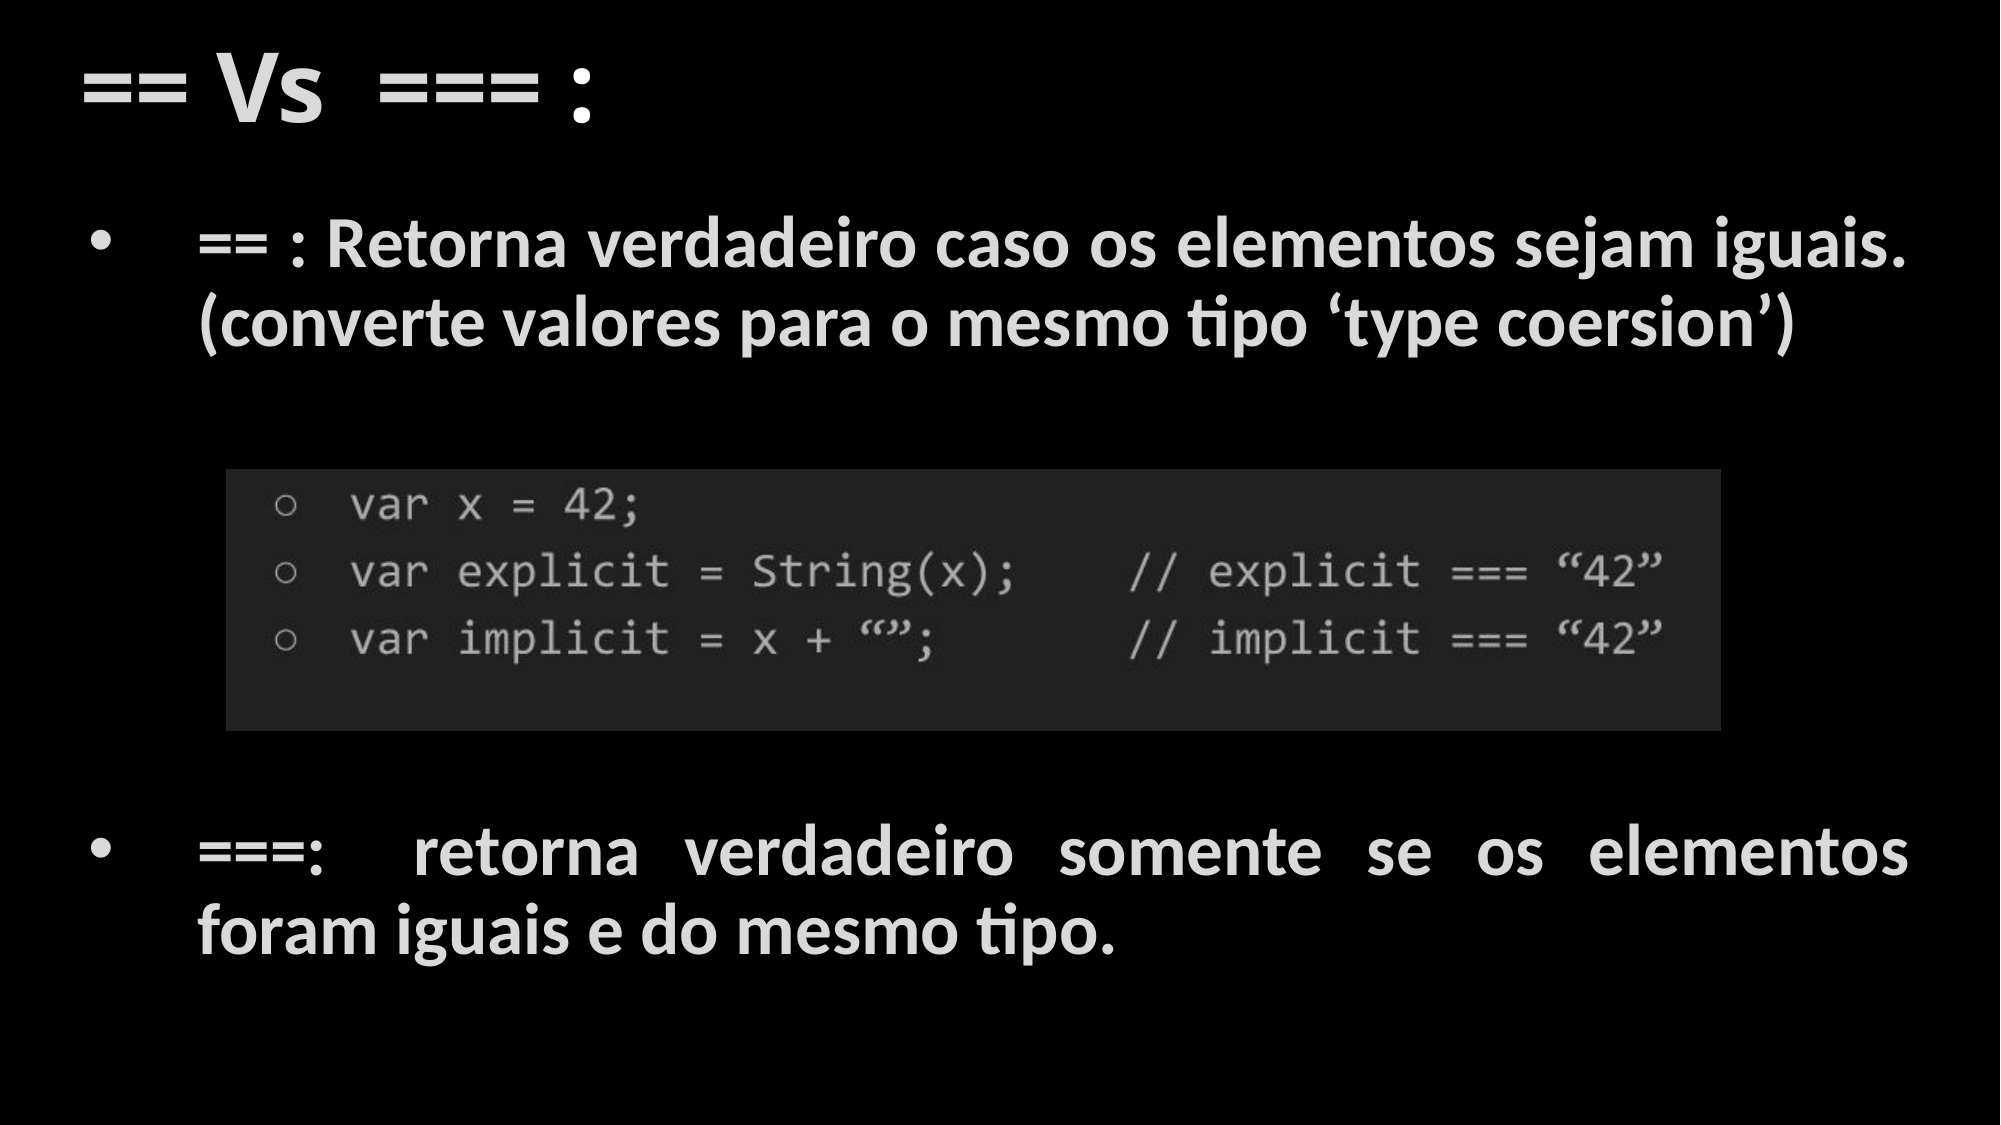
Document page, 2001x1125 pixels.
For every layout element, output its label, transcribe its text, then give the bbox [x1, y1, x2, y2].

subtitle == : Retorna verdadeiro caso os elementos sejam iguais. (converte valores para o mesmo tipo ‘type coersion’) ===: retorna verdadeiro somente se os elementos foram iguais e do mesmo tipo. [21, 197, 1926, 1004]
picture [226, 469, 1721, 731]
title == Vs === : [21, 29, 655, 151]
